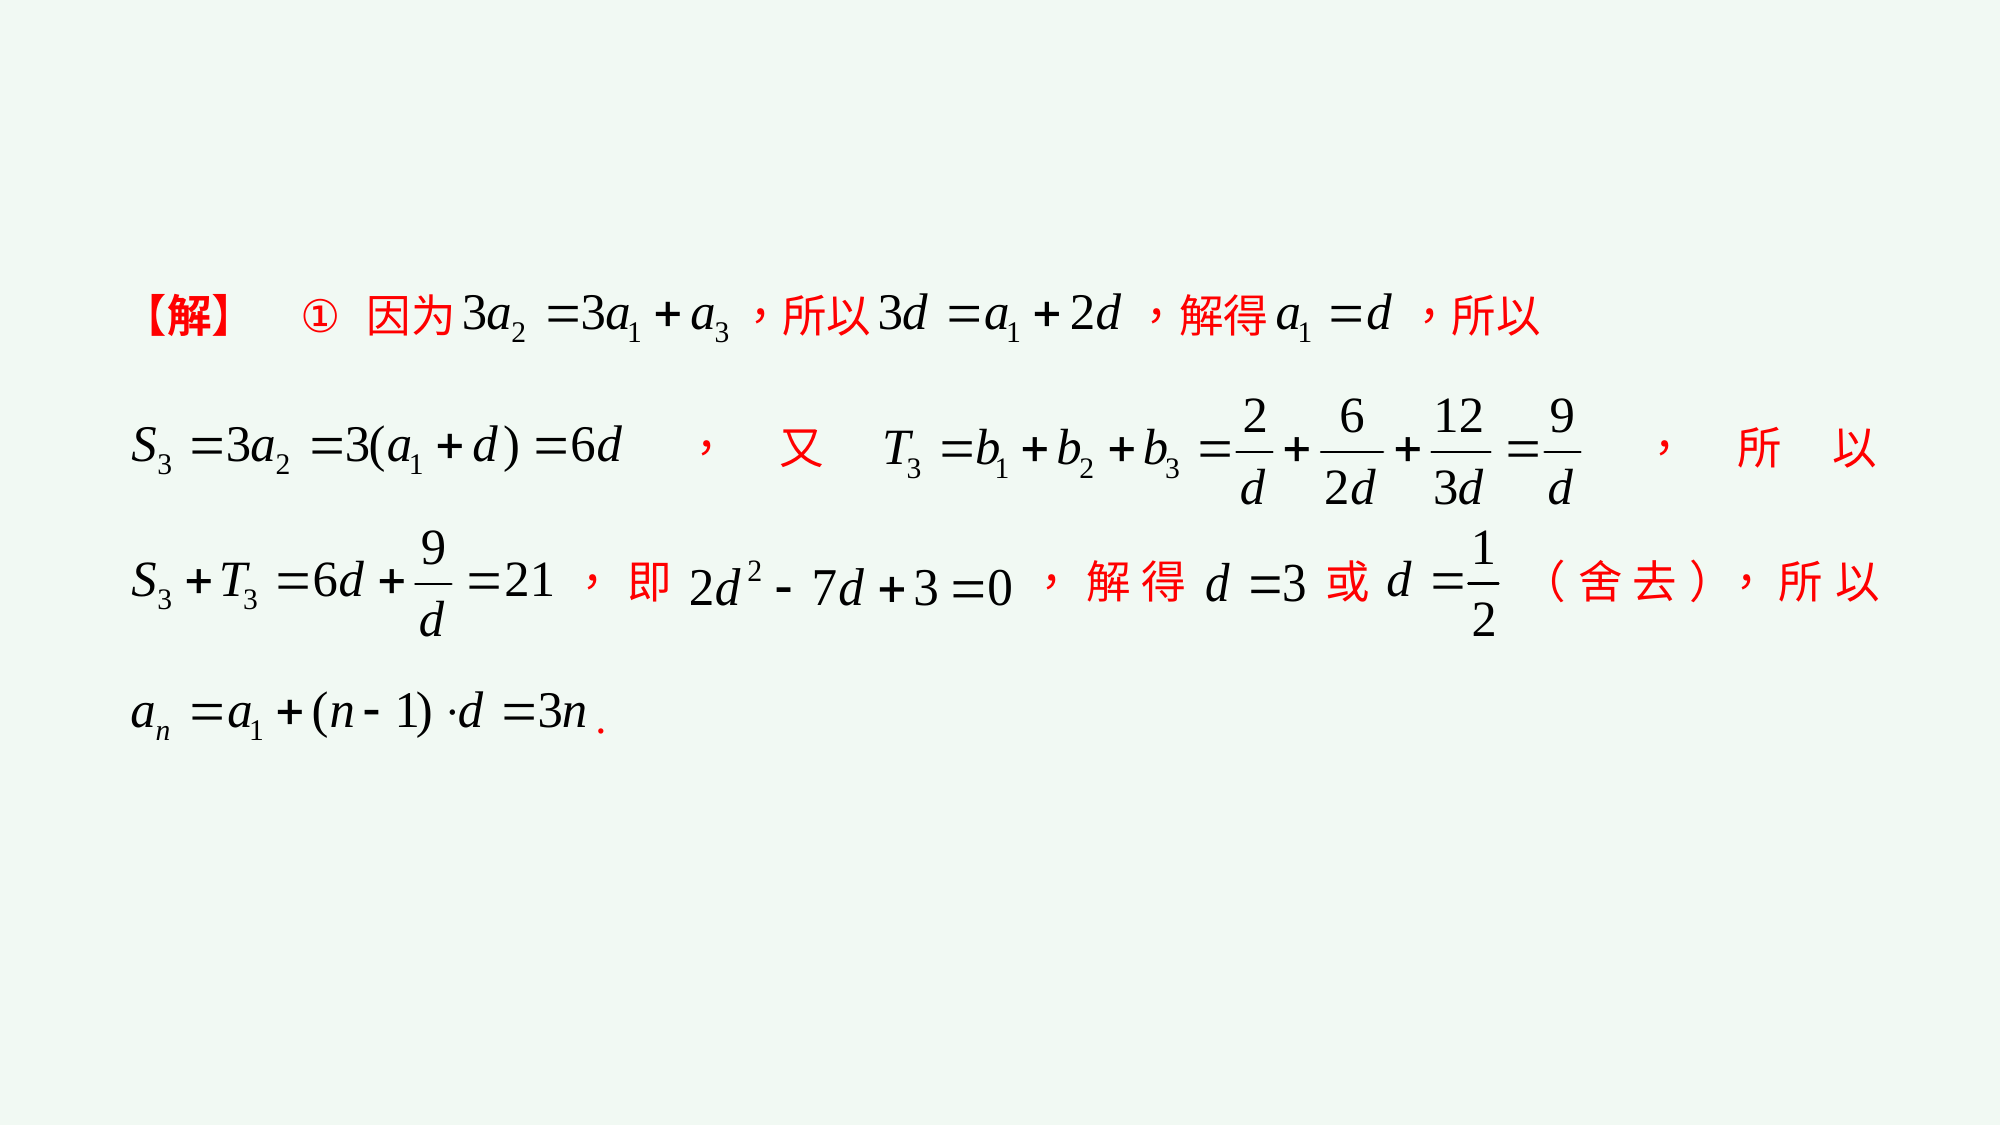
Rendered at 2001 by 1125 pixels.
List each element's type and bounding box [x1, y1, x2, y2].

text_box [122, 249, 1881, 853]
